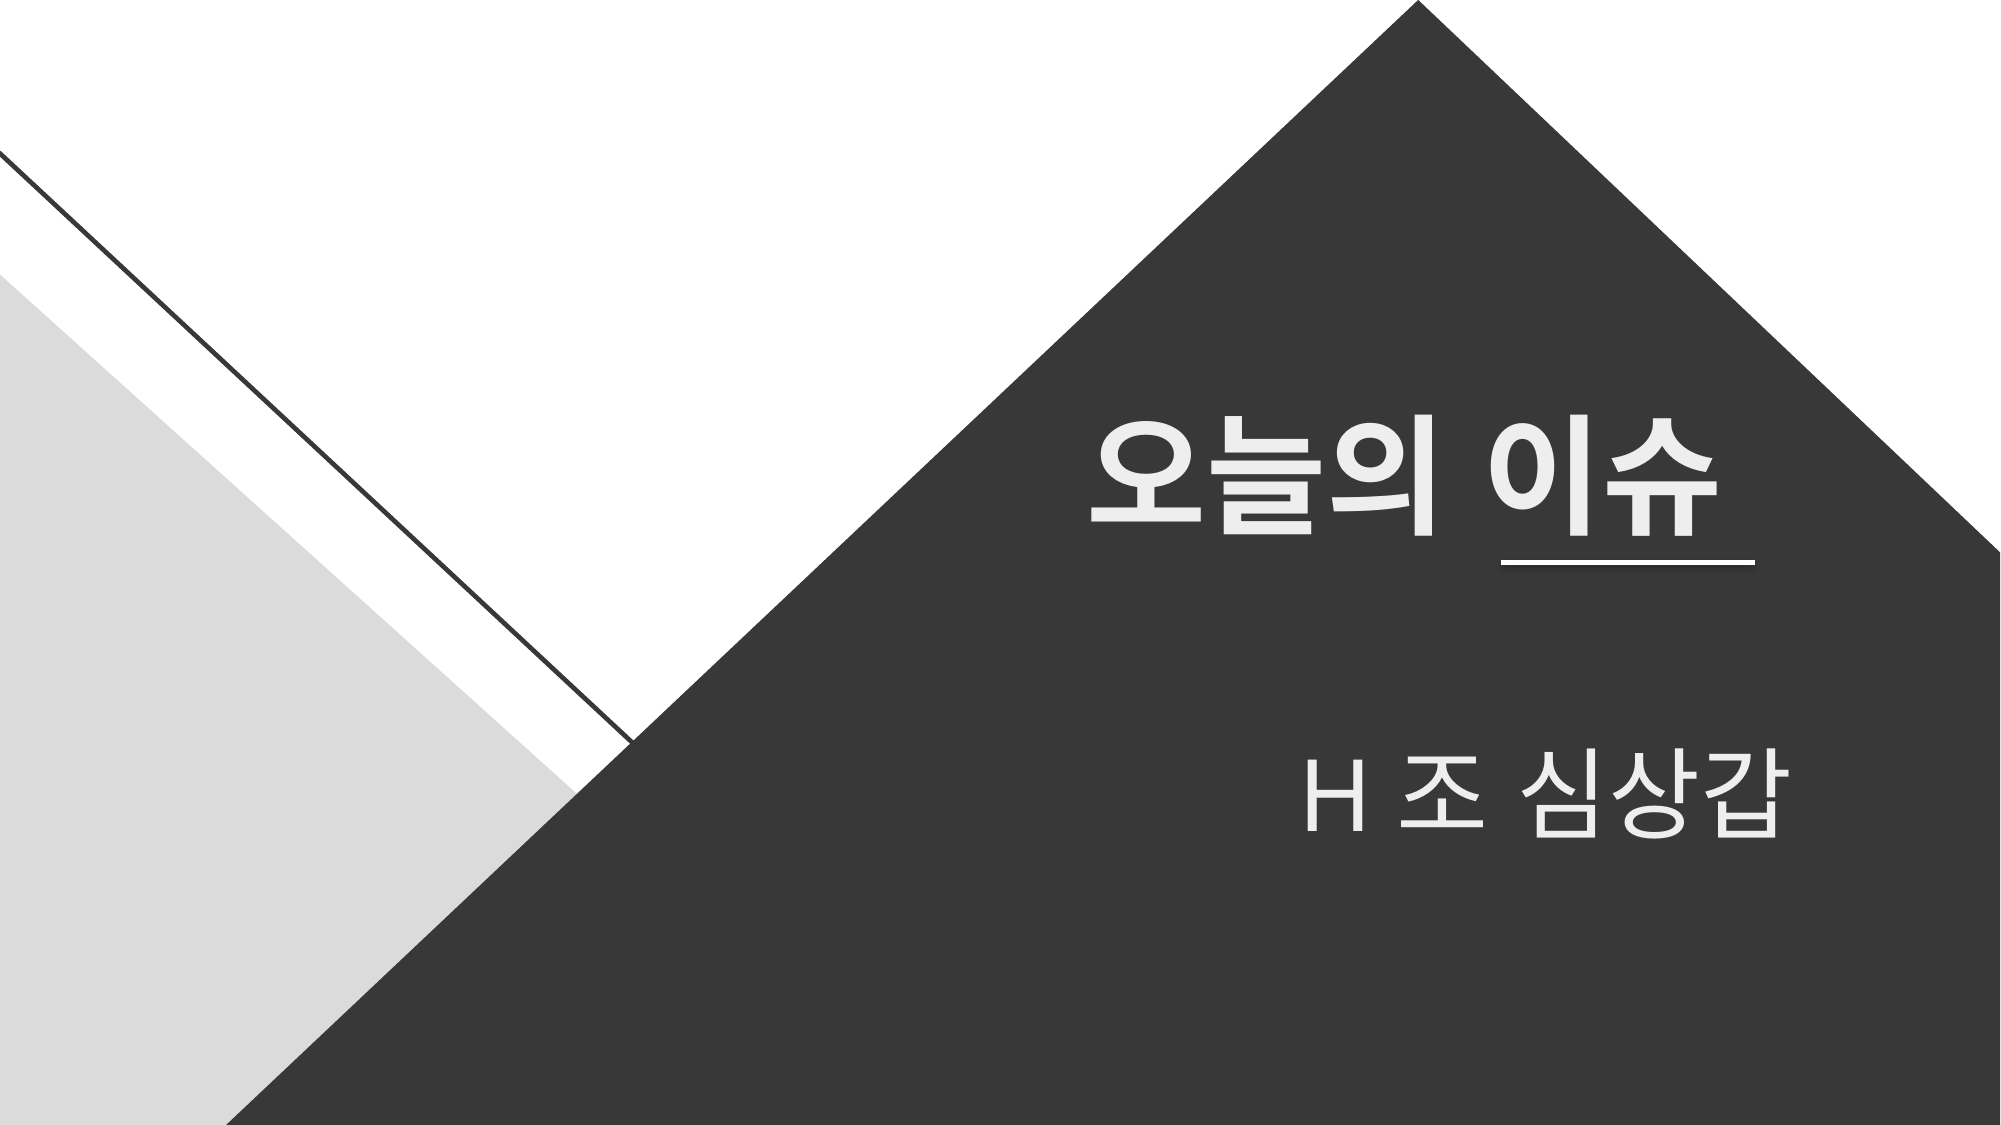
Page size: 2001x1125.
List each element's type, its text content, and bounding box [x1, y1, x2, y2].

subtitle H조 심상갑 [1045, 716, 2000, 943]
title 오늘의 이슈 [931, 307, 1878, 638]
